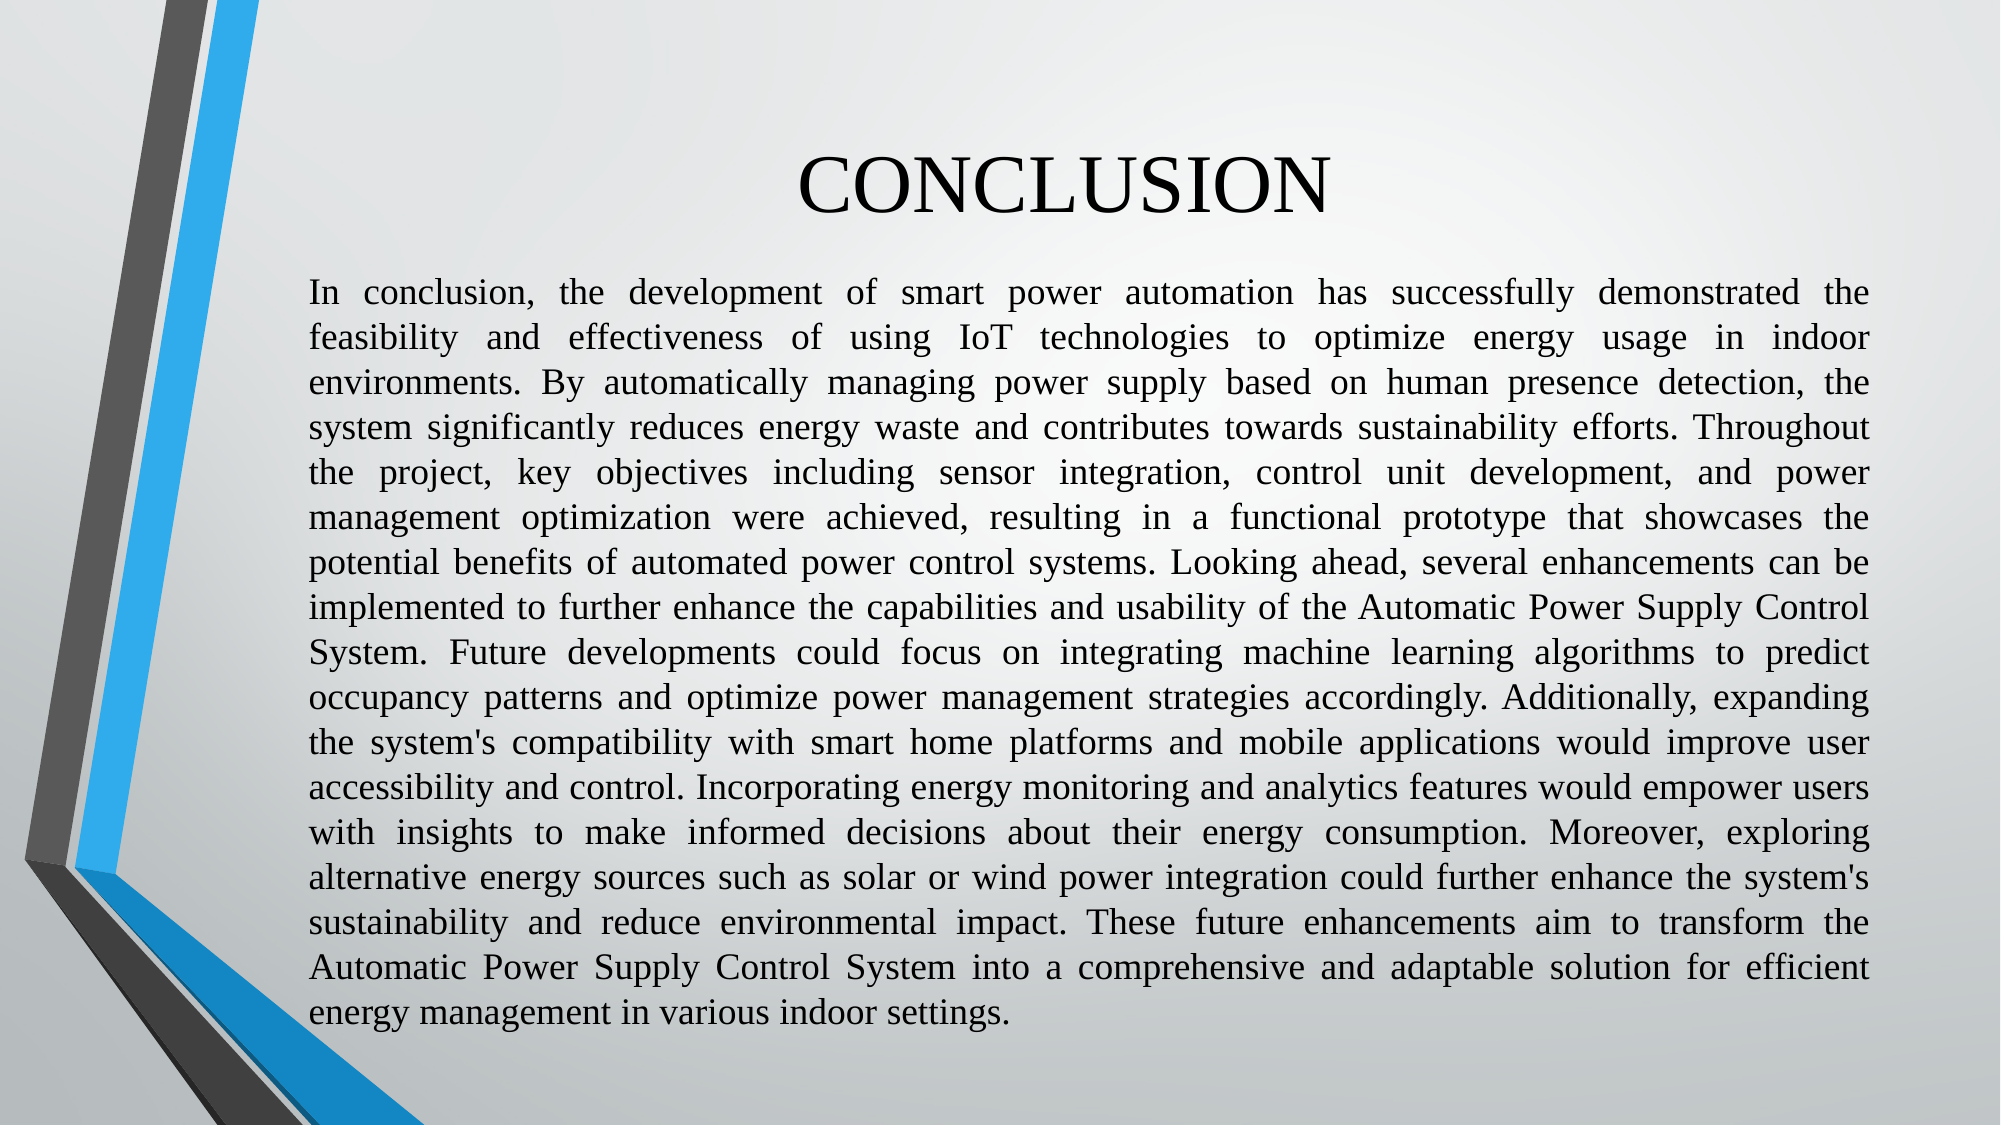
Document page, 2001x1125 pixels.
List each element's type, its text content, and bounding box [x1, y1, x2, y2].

title CONCLUSION [243, 112, 1887, 247]
list In conclusion, the development of smart power automation has successfully demonstrated the feasibility and effectiveness of using IoT technologies to optimize energy usage in indoor environments. By automatically managing power supply based on human presence detection, the system significantly reduces energy waste and contributes towards sustainability efforts. Throughout the project, key objectives including sensor integration, control unit development, and power management optimization were achieved, resulting in a functional prototype that showcases the potential benefits of automated power control systems. Looking ahead, several enhancements can be implemented to further enhance the capabilities and usability of the Automatic Power Supply Control System. Future developments could focus on integrating machine learning algorithms to predict occupancy patterns and optimize power management strategies accordingly. Additionally, expanding the system's compatibility with smart home platforms and mobile applications would improve user accessibility and control. Incorporating energy monitoring and analytics features would empower users with insights to make informed decisions about their energy consumption. Moreover, exploring alternative energy sources such as solar or wind power integration could further enhance the system's sustainability and reduce environmental impact. These future enhancements aim to transform the Automatic Power Supply Control System into a comprehensive and adaptable solution for efficient energy management in various indoor settings. [293, 348, 1887, 950]
